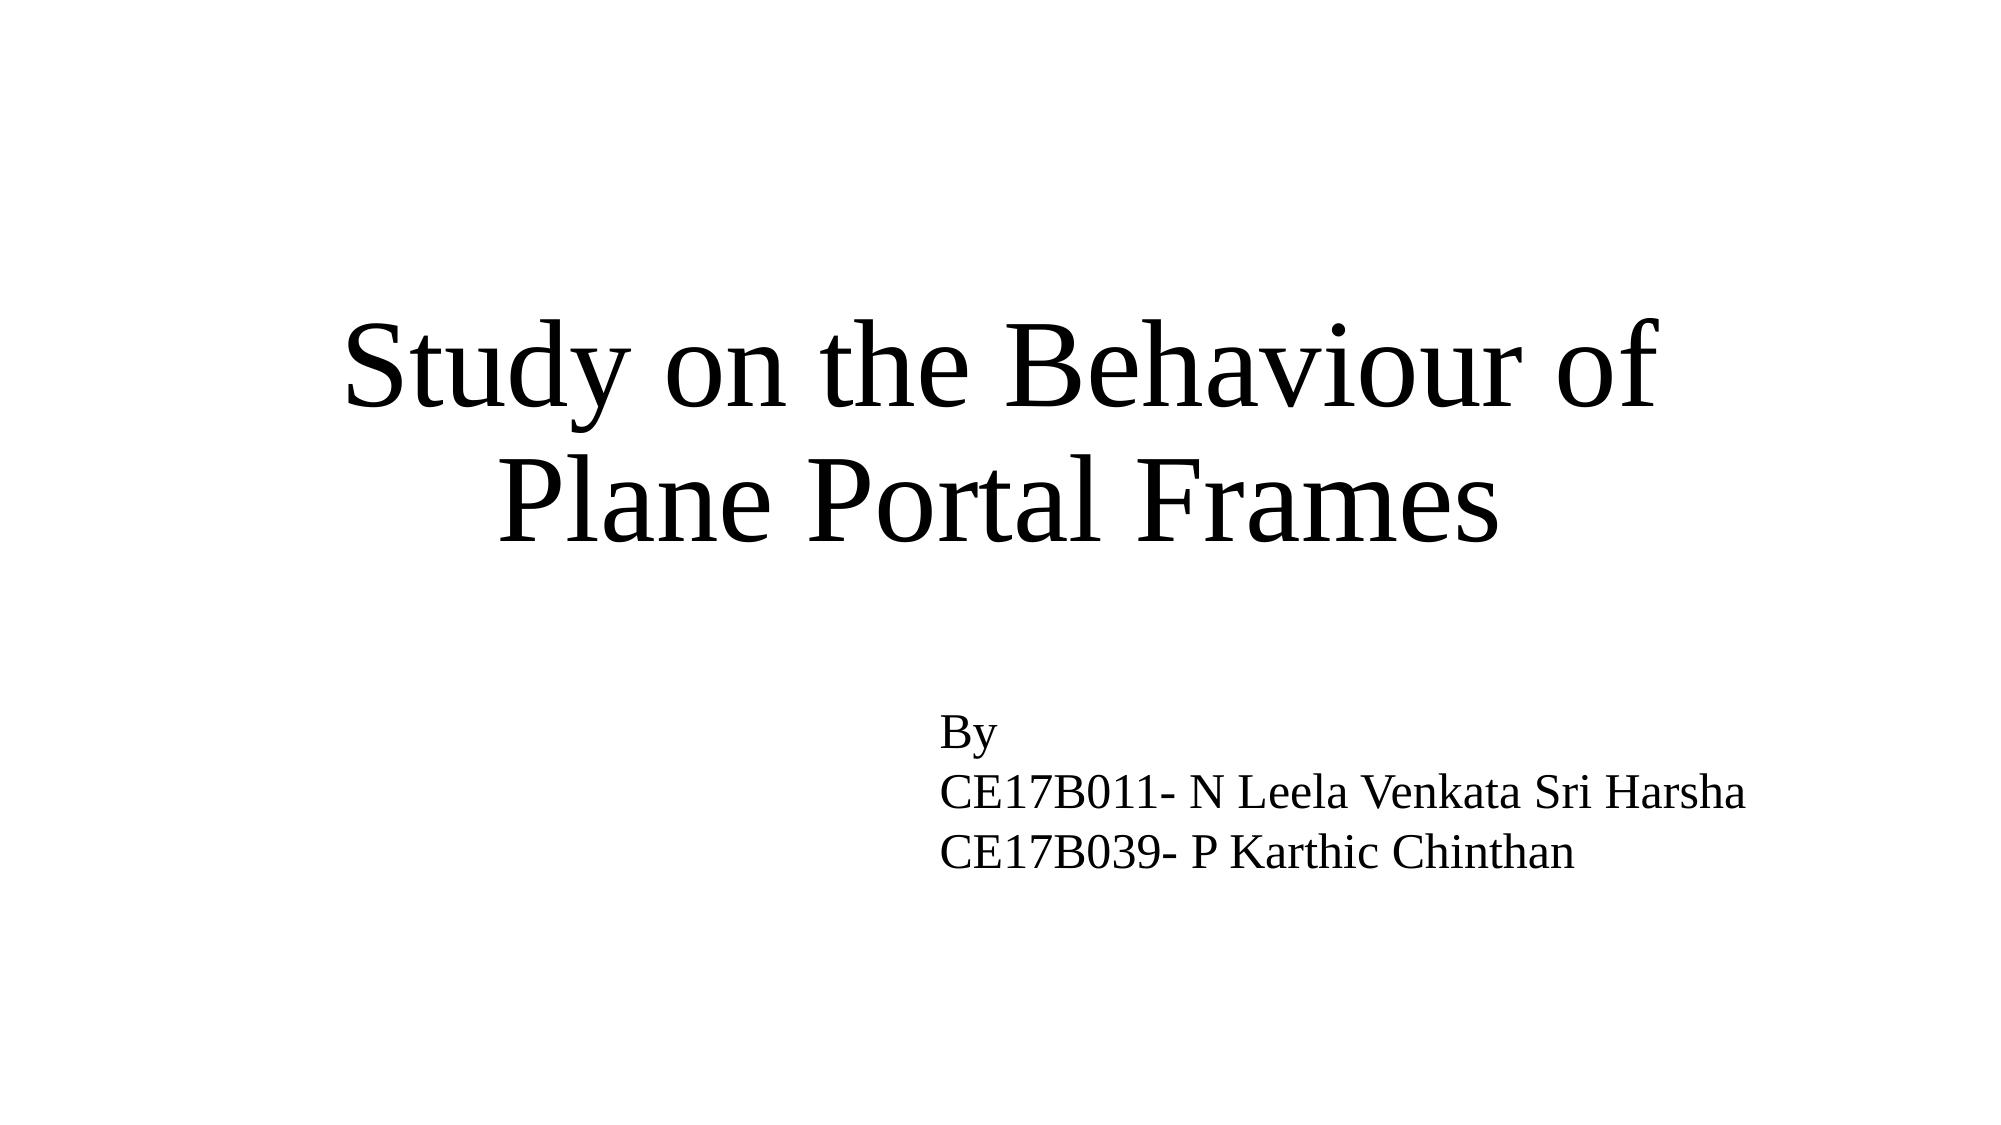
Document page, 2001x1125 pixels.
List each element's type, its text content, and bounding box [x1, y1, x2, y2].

title Study on the Behaviour of Plane Portal Frames [249, 184, 1750, 576]
text_box By CE17B011- N Leela Venkata Sri Harsha CE17B039- P Karthic Chinthan [924, 683, 1955, 903]
